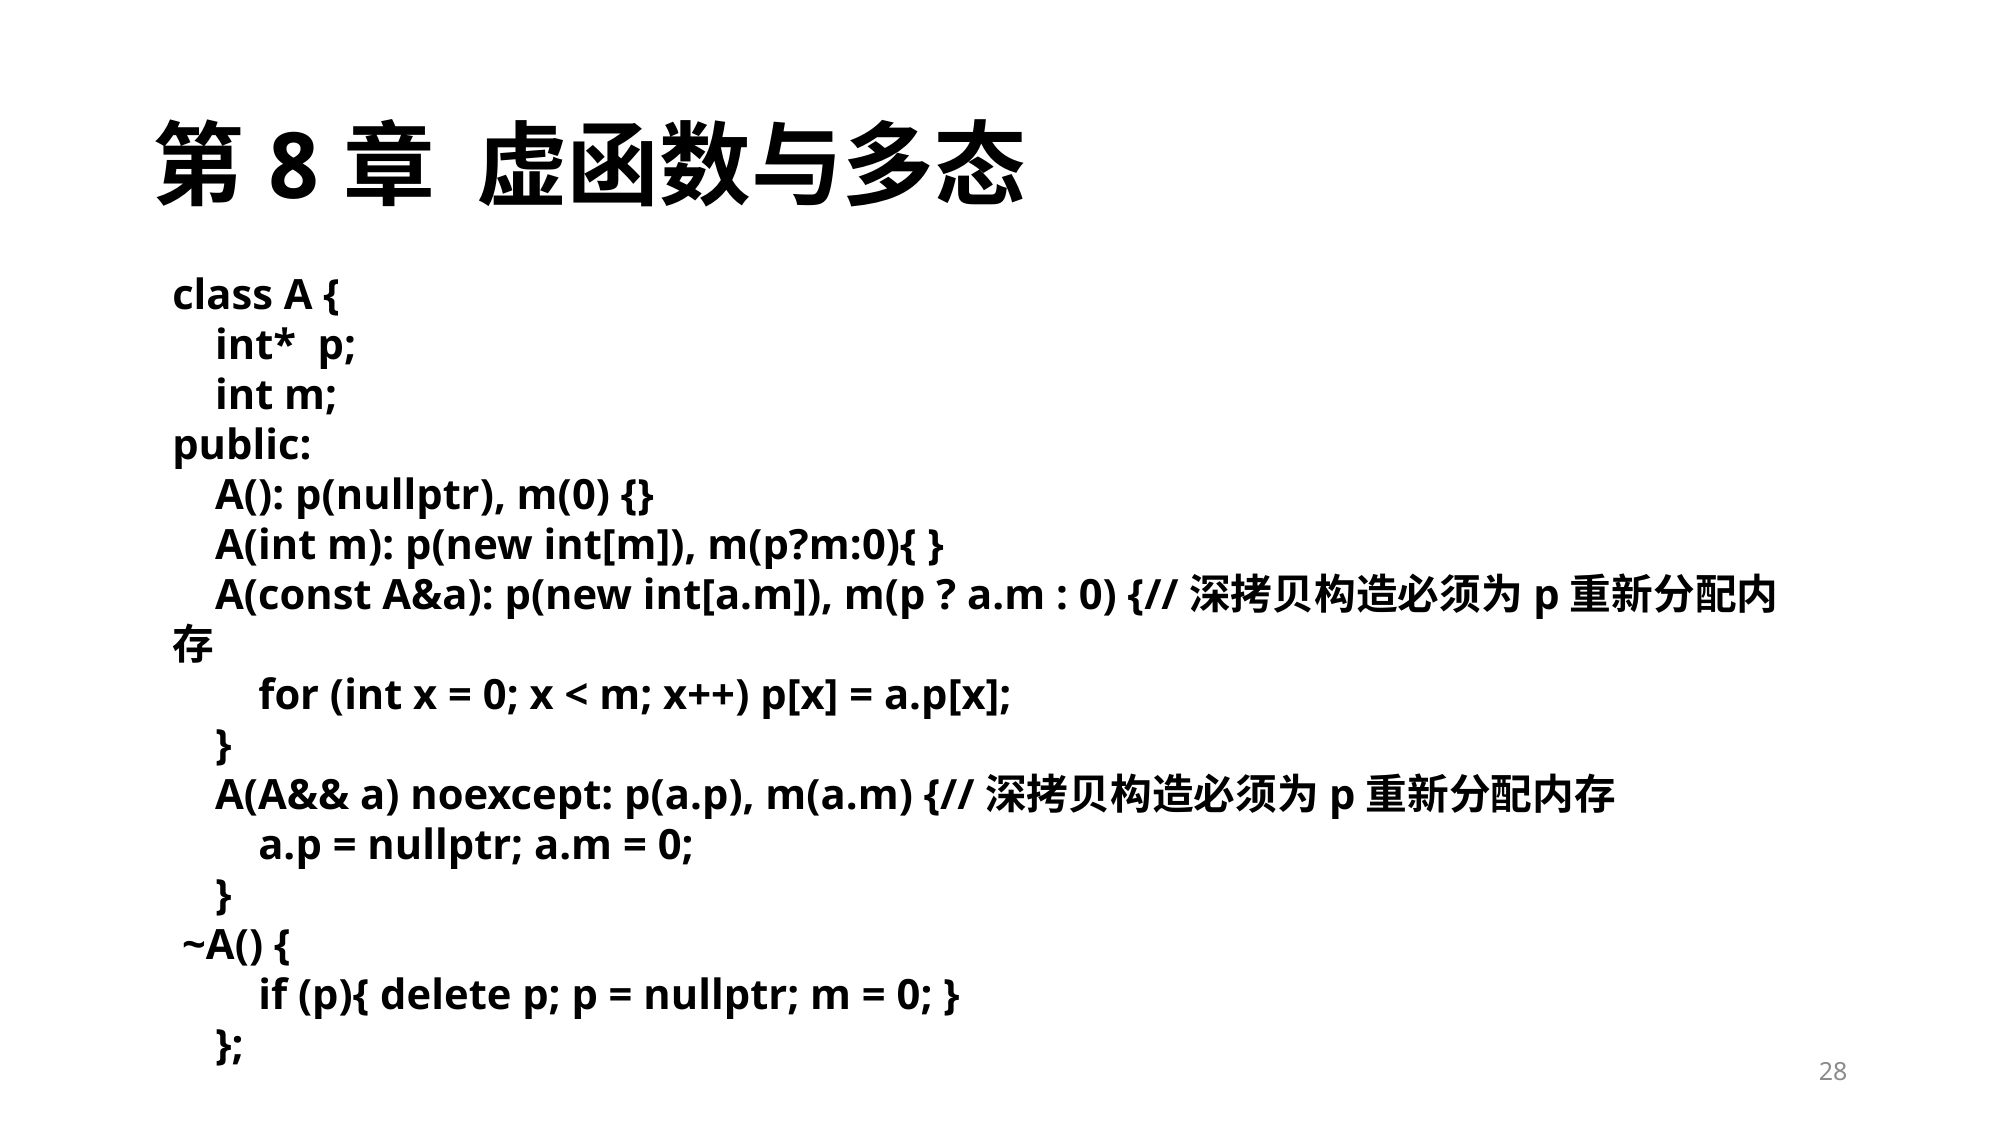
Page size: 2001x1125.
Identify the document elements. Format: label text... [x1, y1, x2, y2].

title 第8章 虚函数与多态 [137, 59, 1863, 278]
slide_number 28 [1412, 1042, 1863, 1103]
text_box class A { int* p; int m; public: A(): p(nullptr), m(0) {} A(int m): p(new int[m]), m(p?m:0){ } A(const A&a): p(new int[a.m]), m(p ? a.m : 0) {//深拷贝构造必须为p重新分配内存 for (int x = 0; x < m; x++) p[x] = a.p[x]; } A(A&& a) noexcept: p(a.p), m(a.m) {//深拷贝构造必须为p重新分配内存 a.p = nullptr; a.m = 0; } ~A() { if (p){ delete p; p = nullptr; m = 0; } }; [157, 260, 1815, 1076]
